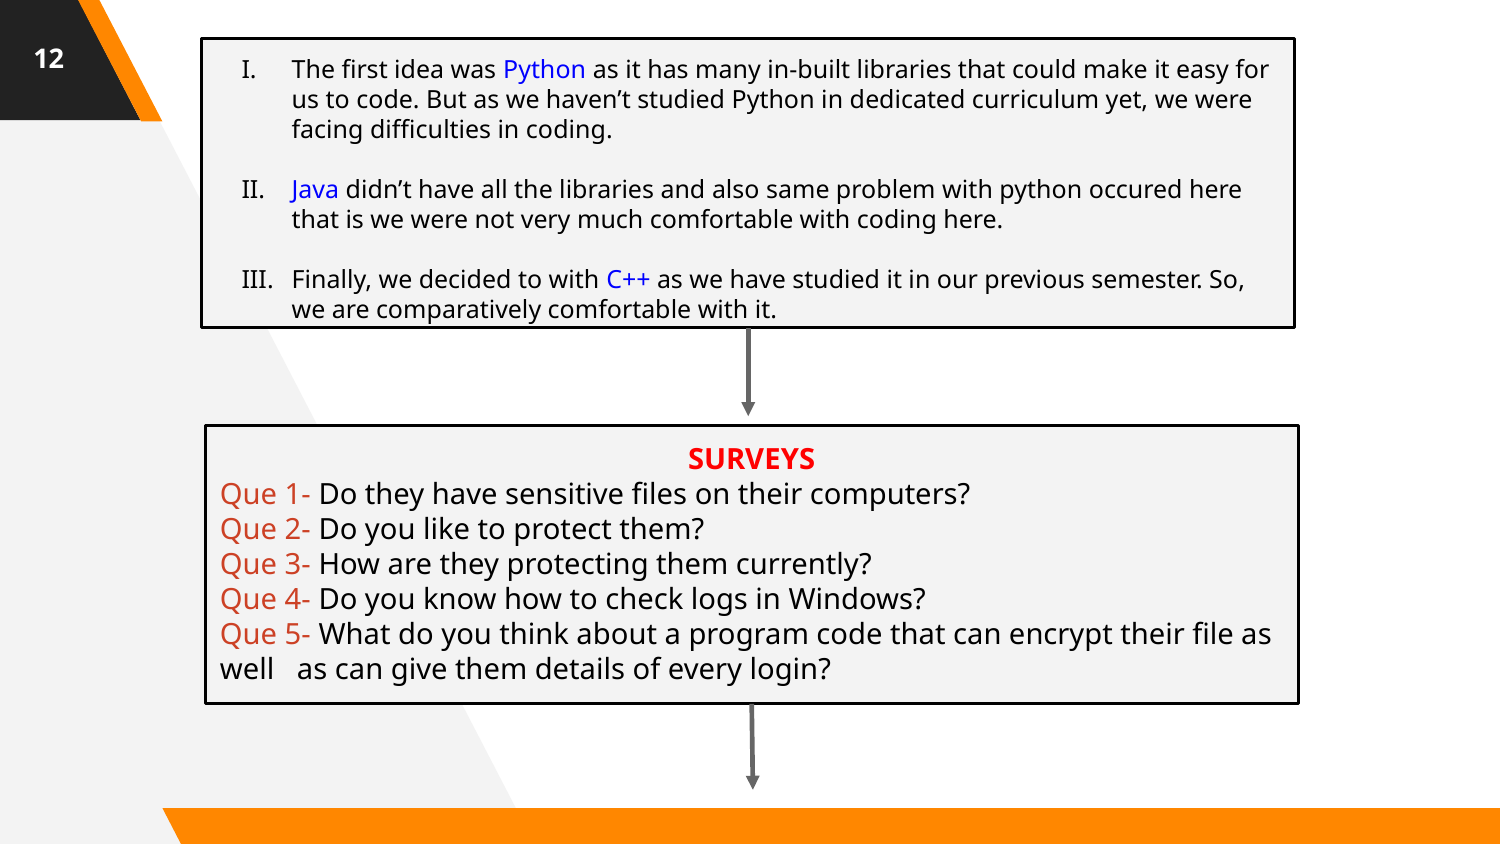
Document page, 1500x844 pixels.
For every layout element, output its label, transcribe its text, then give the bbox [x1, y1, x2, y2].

text_box The first idea was Python as it has many in-built libraries that could make it easy for us to code. But as we haven’t studied Python in dedicated curriculum yet, we were facing difficulties in coding. Java didn’t have all the libraries and also same problem with python occured here that is we were not very much comfortable with coding here. Finally, we decided to with C++ as we have studied it in our previous semester. So, we are comparatively comfortable with it. [201, 38, 1295, 328]
slide_number ‹#› [0, 0, 98, 121]
text_box SURVEYS Que 1- Do they have sensitive files on their computers? Que 2- Do you like to protect them? Que 3- How are they protecting them currently? Que 4- Do you know how to check logs in Windows? Que 5- What do you think about a program code that can encrypt their file as well as can give them details of every login? [205, 425, 1299, 704]
